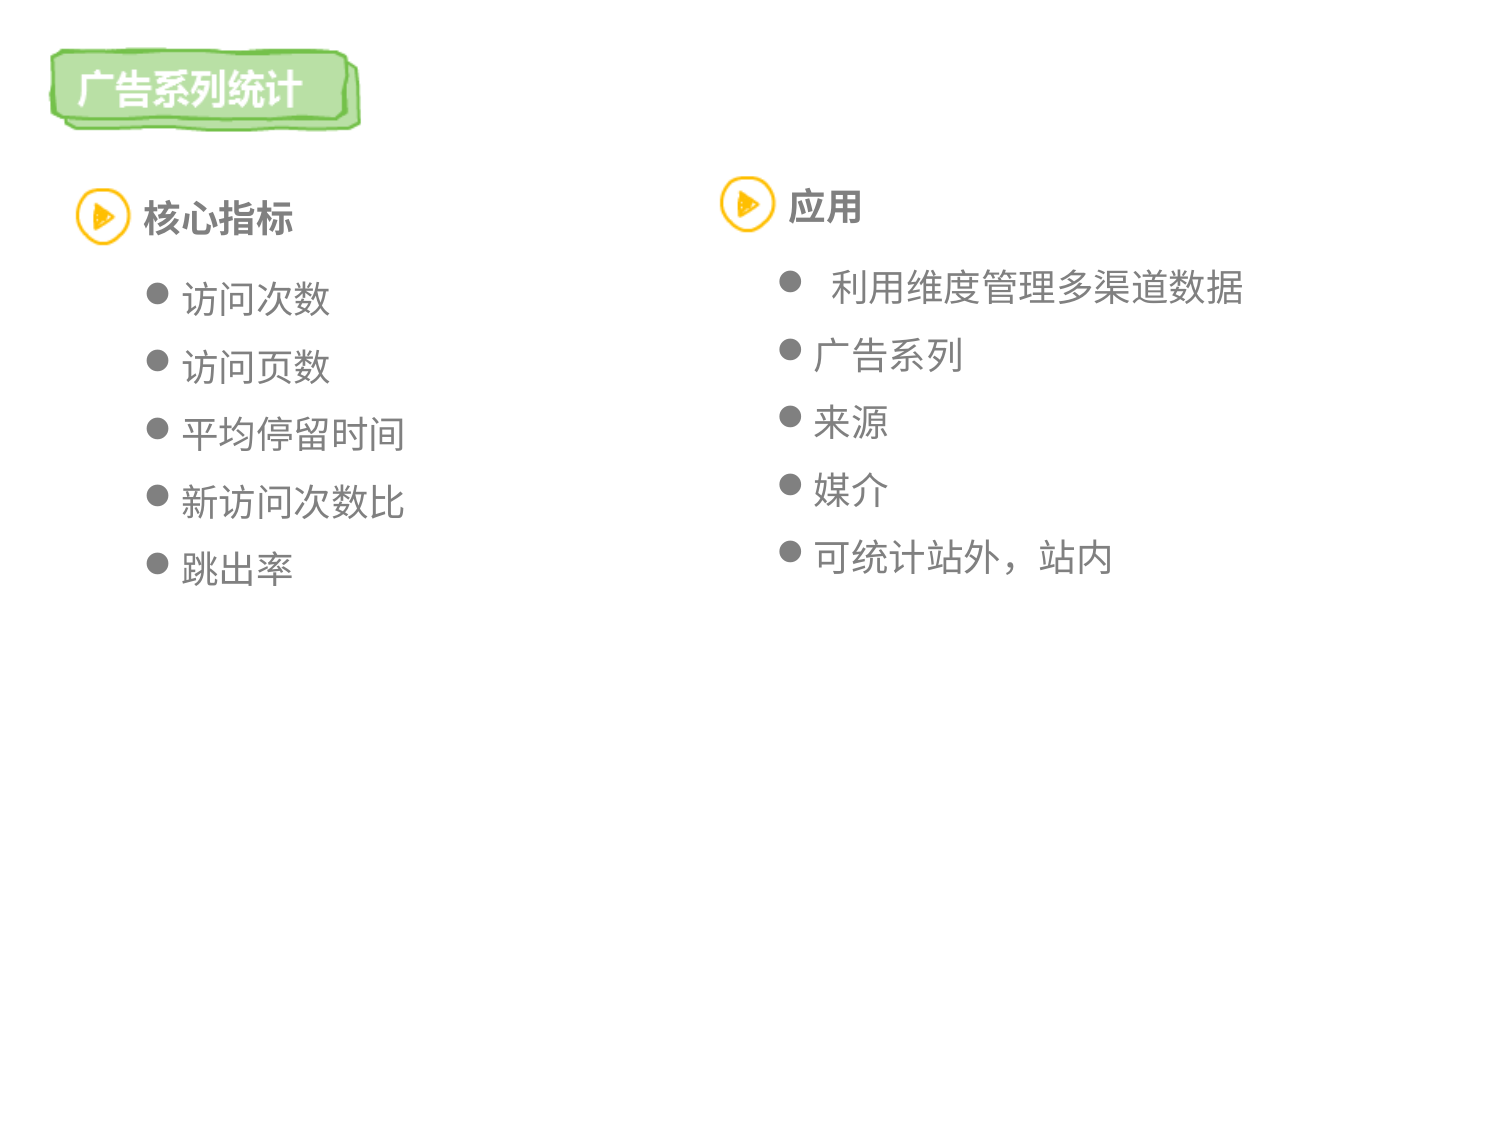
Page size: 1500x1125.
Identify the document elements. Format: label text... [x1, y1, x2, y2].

picture [70, 187, 133, 247]
text_box 核心指标 [134, 187, 311, 246]
text_box 访问次数 访问页数 平均停留时间 新访问次数比 跳出率 [128, 246, 598, 599]
text_box 应用 [778, 175, 879, 234]
picture [46, 46, 373, 135]
text_box 利用维度管理多渠道数据 广告系列 来源 媒介 可统计站外，站内 [761, 234, 1360, 587]
picture [714, 175, 778, 234]
